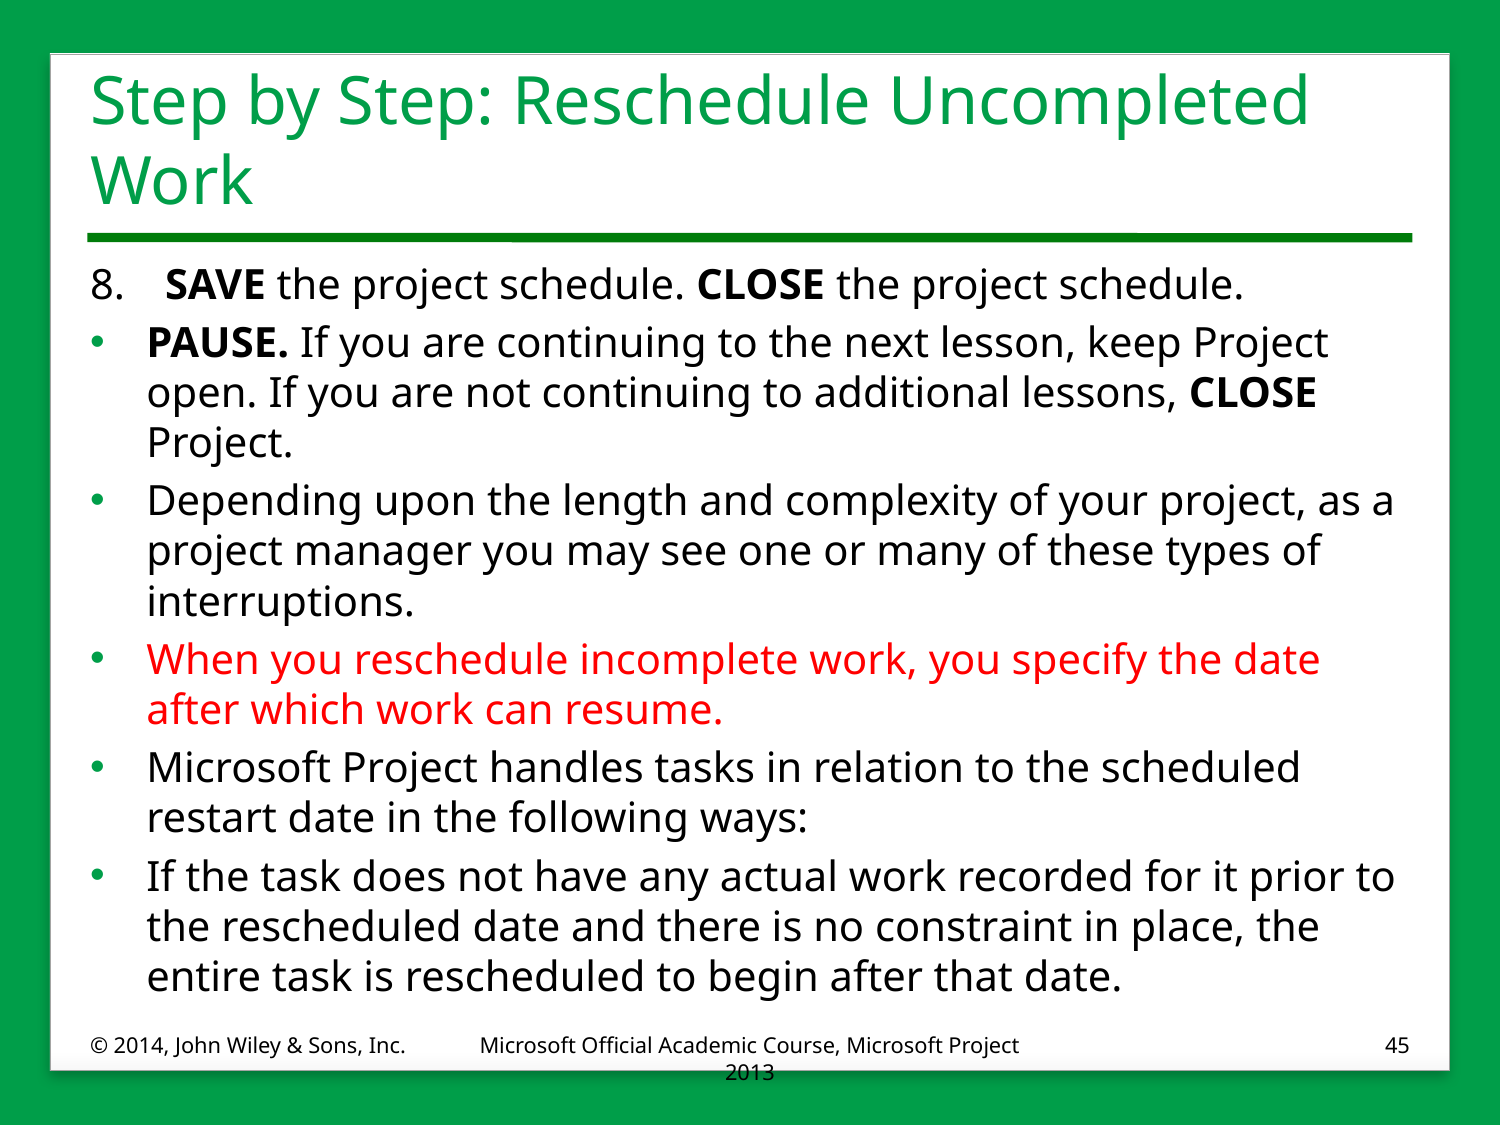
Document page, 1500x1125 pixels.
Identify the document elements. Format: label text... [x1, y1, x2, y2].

slide_number 45 [1074, 1024, 1426, 1103]
footer Microsoft Official Academic Course, Microsoft Project 2013 [449, 1024, 1051, 1103]
title Step by Step: Reschedule Uncompleted Work [74, 74, 1426, 226]
list 8. SAVE the project schedule. CLOSE the project schedule. PAUSE. If you are continuing to the next lesson, keep Project open. If you are not continuing to additional lessons, CLOSE Project. Depending upon the length and complexity of your project, as a project manager you may see one or many of these types of interruptions. When you reschedule incomplete work, you specify the date after which work can resume. Microsoft Project handles tasks in relation to the scheduled restart date in the following ways: If the task does not have any actual work recorded for it prior to the rescheduled date and there is no constraint in place, the entire task is rescheduled to begin after that date. [75, 249, 1425, 1063]
slide_number © 2014, John Wiley & Sons, Inc. [74, 1024, 426, 1103]
